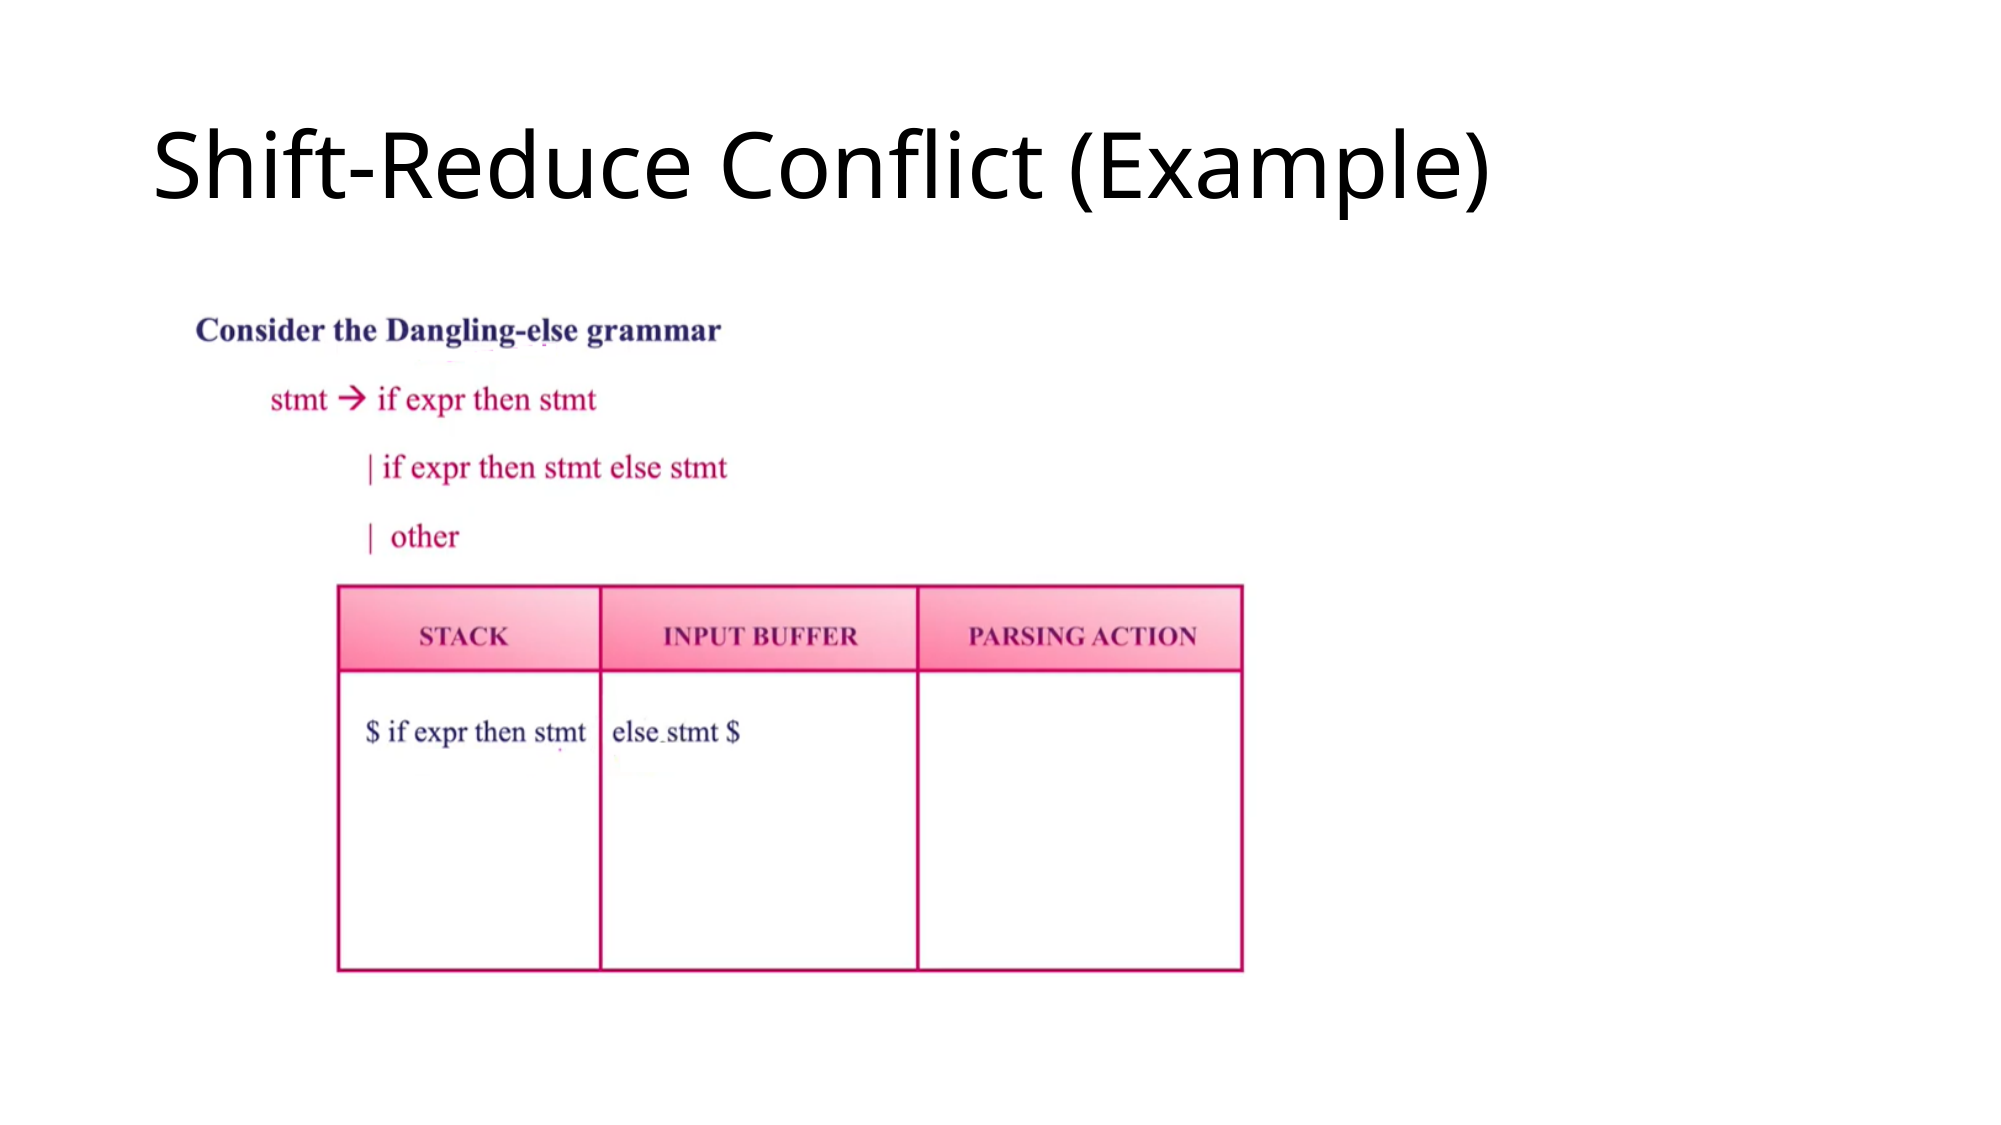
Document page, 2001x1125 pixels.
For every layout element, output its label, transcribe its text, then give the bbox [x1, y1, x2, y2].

title Shift-Reduce Conflict (Example) [137, 59, 1863, 278]
picture [179, 303, 1291, 981]
